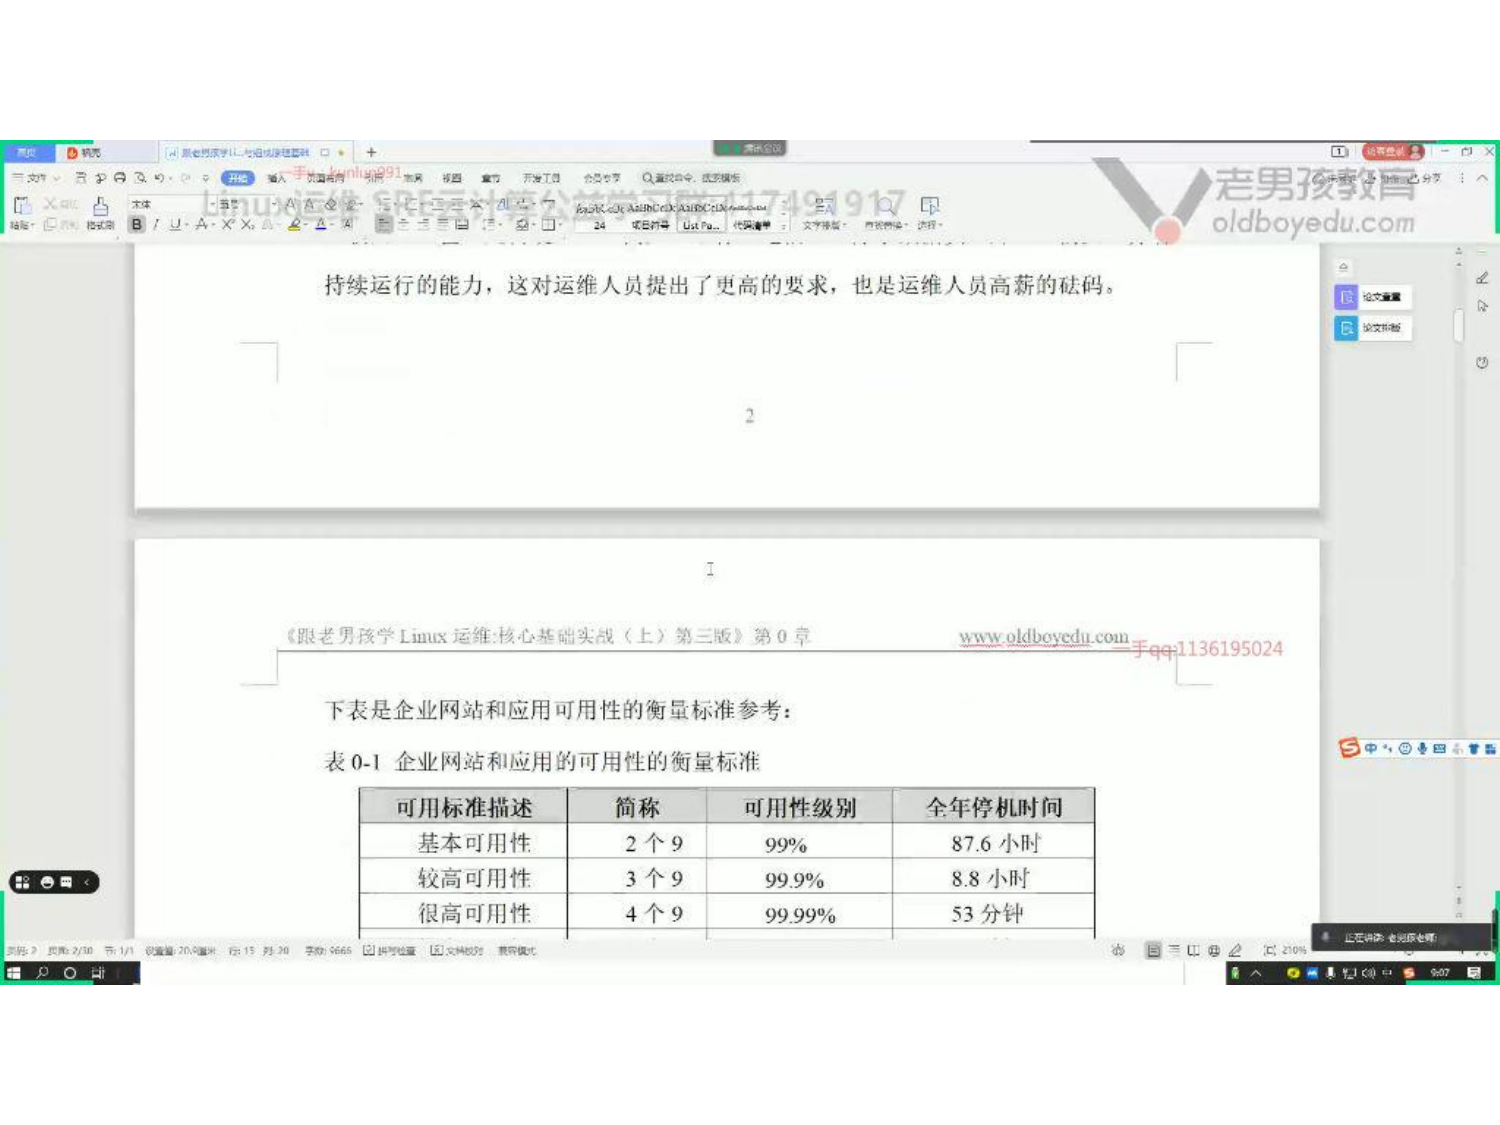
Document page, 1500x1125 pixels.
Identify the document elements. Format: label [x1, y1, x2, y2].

picture [0, 140, 1500, 985]
